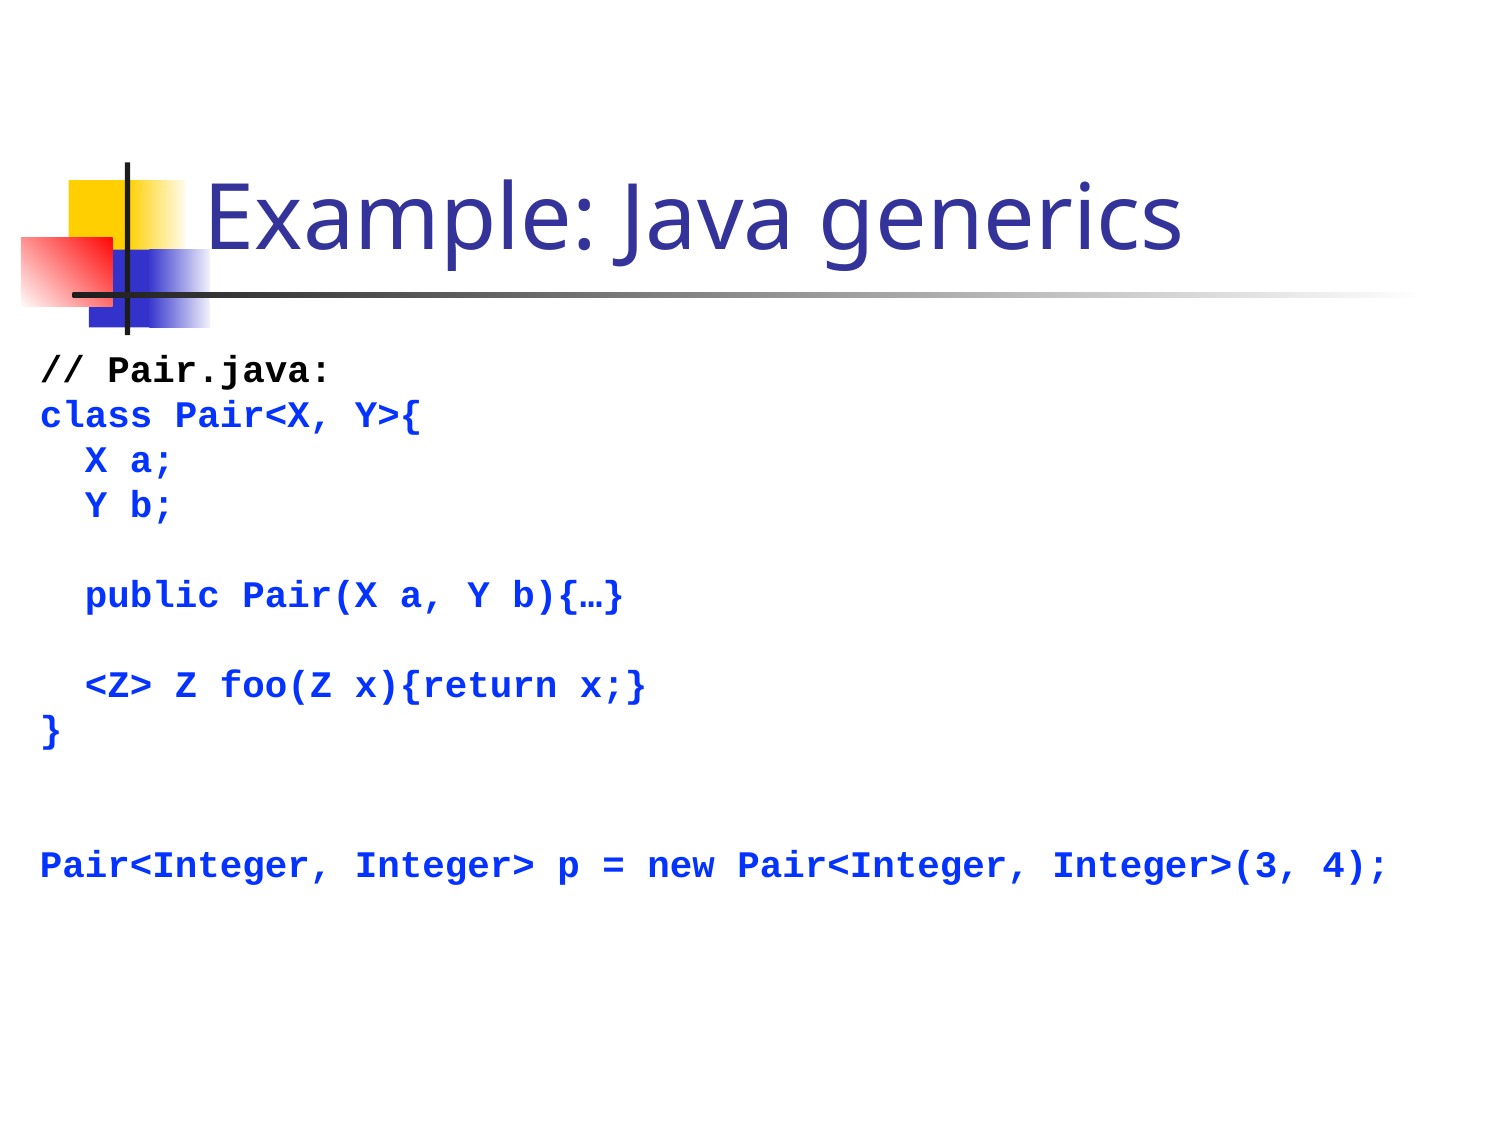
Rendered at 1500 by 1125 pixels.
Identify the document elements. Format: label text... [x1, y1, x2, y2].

text_box // Pair.java: class Pair<X, Y>{ X a; Y b; public Pair(X a, Y b){…} <Z> Z foo(Z x){return x;} } Pair<Integer, Integer> p = new Pair<Integer, Integer>(3, 4); [24, 337, 1488, 893]
title Example: Java generics [188, 35, 1468, 275]
